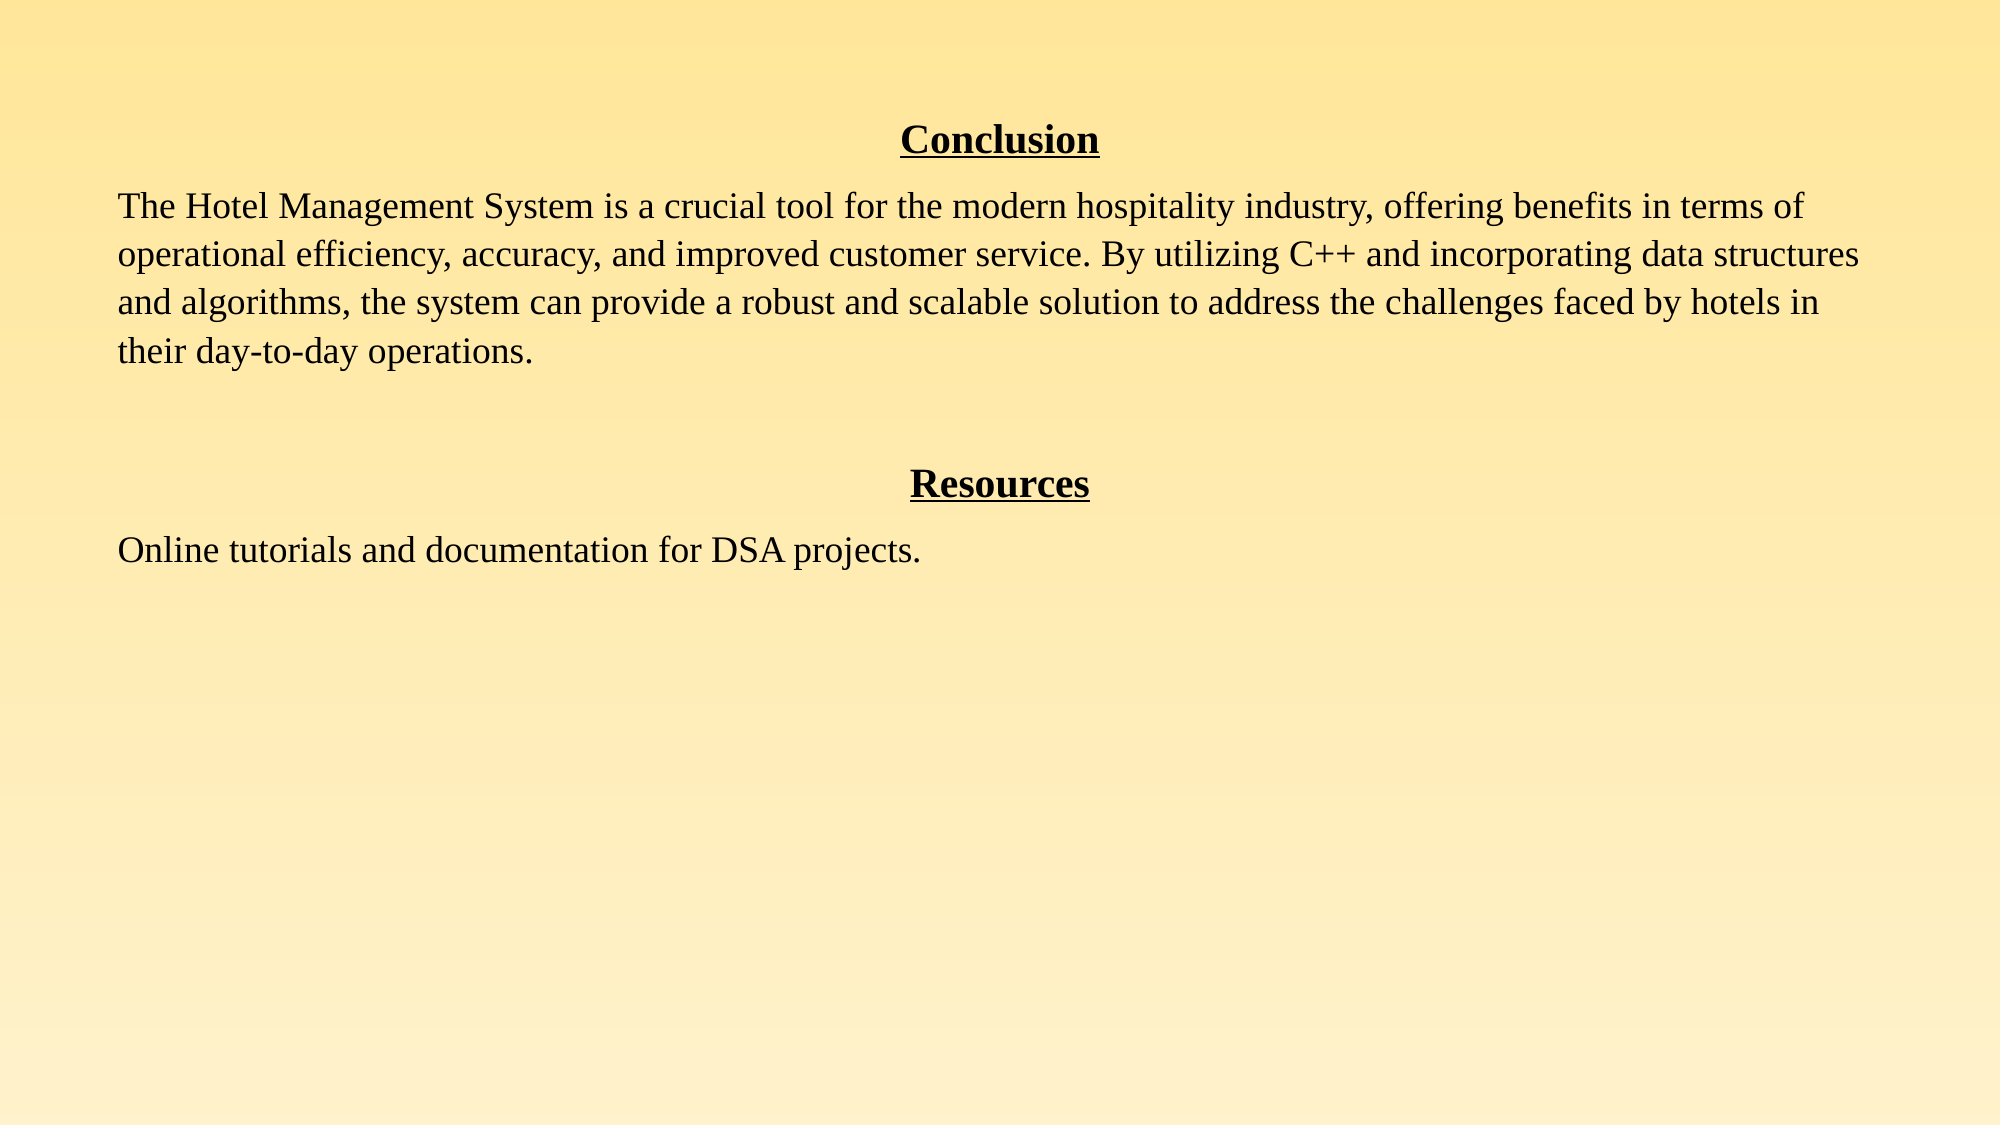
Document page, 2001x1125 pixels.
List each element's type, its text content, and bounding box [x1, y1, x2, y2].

text_box Conclusion The Hotel Management System is a crucial tool for the modern hospitality industry, offering benefits in terms of operational efficiency, accuracy, and improved customer service. By utilizing C++ and incorporating data structures and algorithms, the system can provide a robust and scalable solution to address the challenges faced by hotels in their day-to-day operations. Resources Online tutorials and documentation for DSA projects. [102, 100, 1898, 643]
